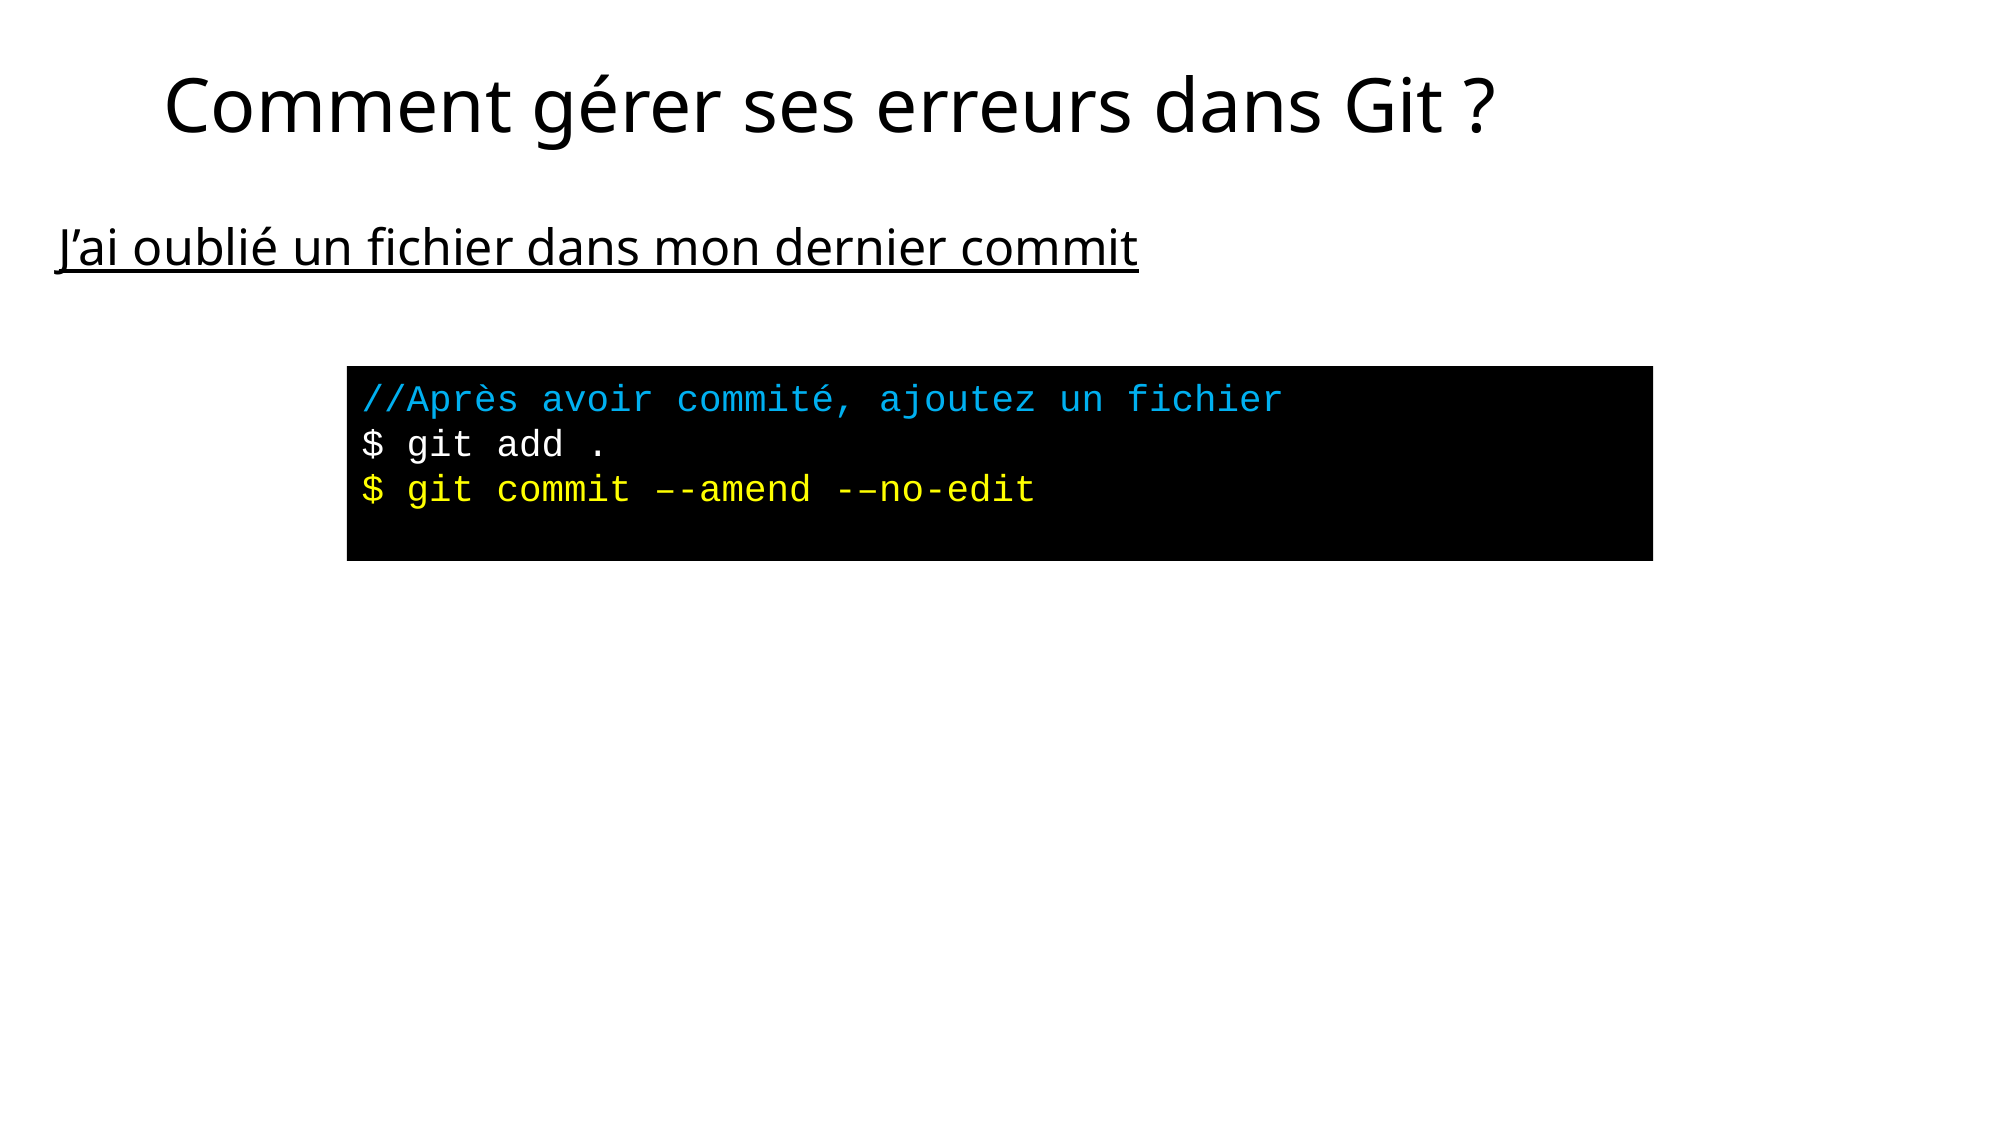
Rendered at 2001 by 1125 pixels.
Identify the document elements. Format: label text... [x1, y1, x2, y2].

title Comment gérer ses erreurs dans Git ? [148, 0, 1874, 218]
text_box //Après avoir commité, ajoutez un fichier $ git add . $ git commit –-amend -–no-edit [346, 366, 1654, 561]
text_box J’ai oublié un fichier dans mon dernier commit [43, 140, 1769, 359]
